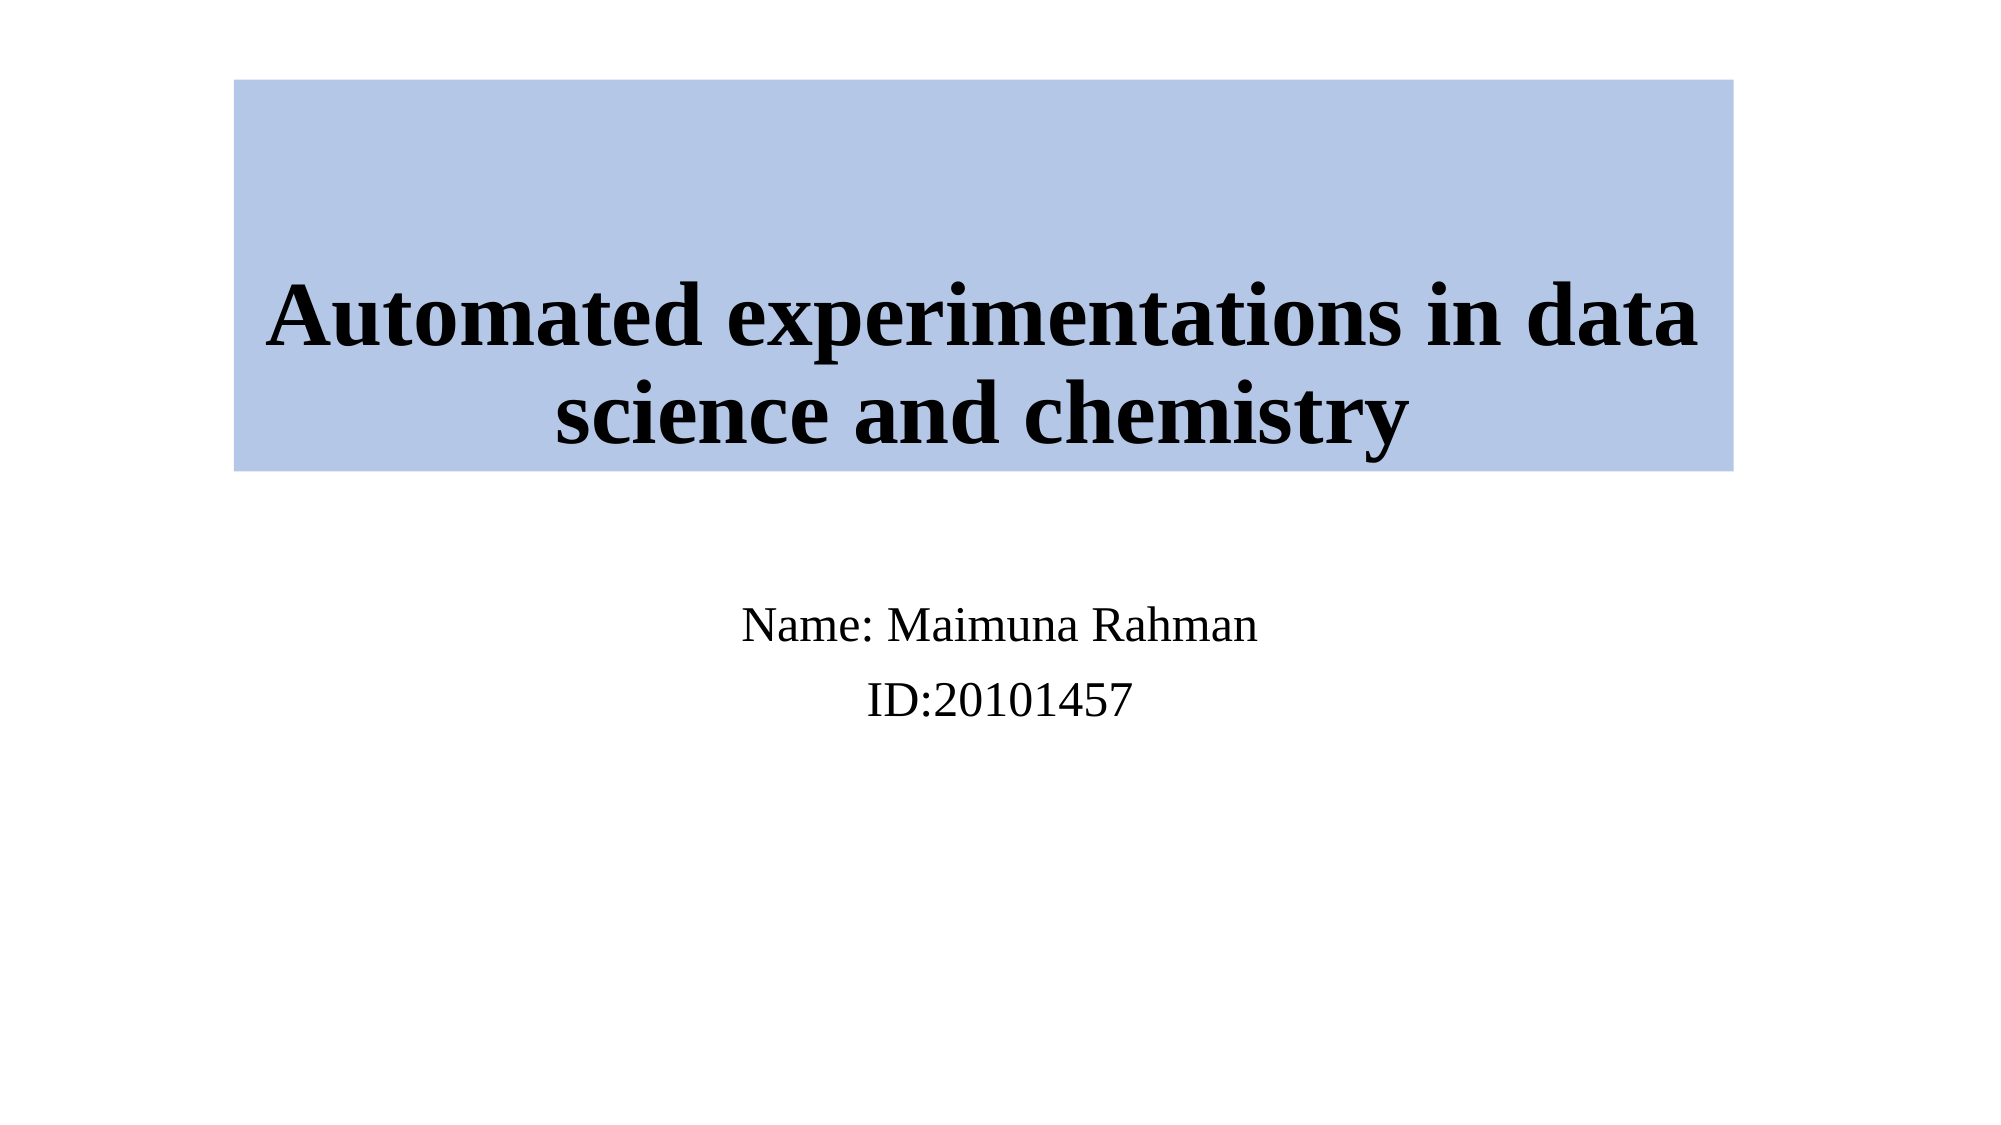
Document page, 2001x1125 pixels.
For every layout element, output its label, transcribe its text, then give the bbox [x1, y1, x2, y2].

title Automated experimentations in data science and chemistry [233, 79, 1734, 472]
subtitle Name: Maimuna Rahman ID:20101457 [249, 590, 1750, 863]
